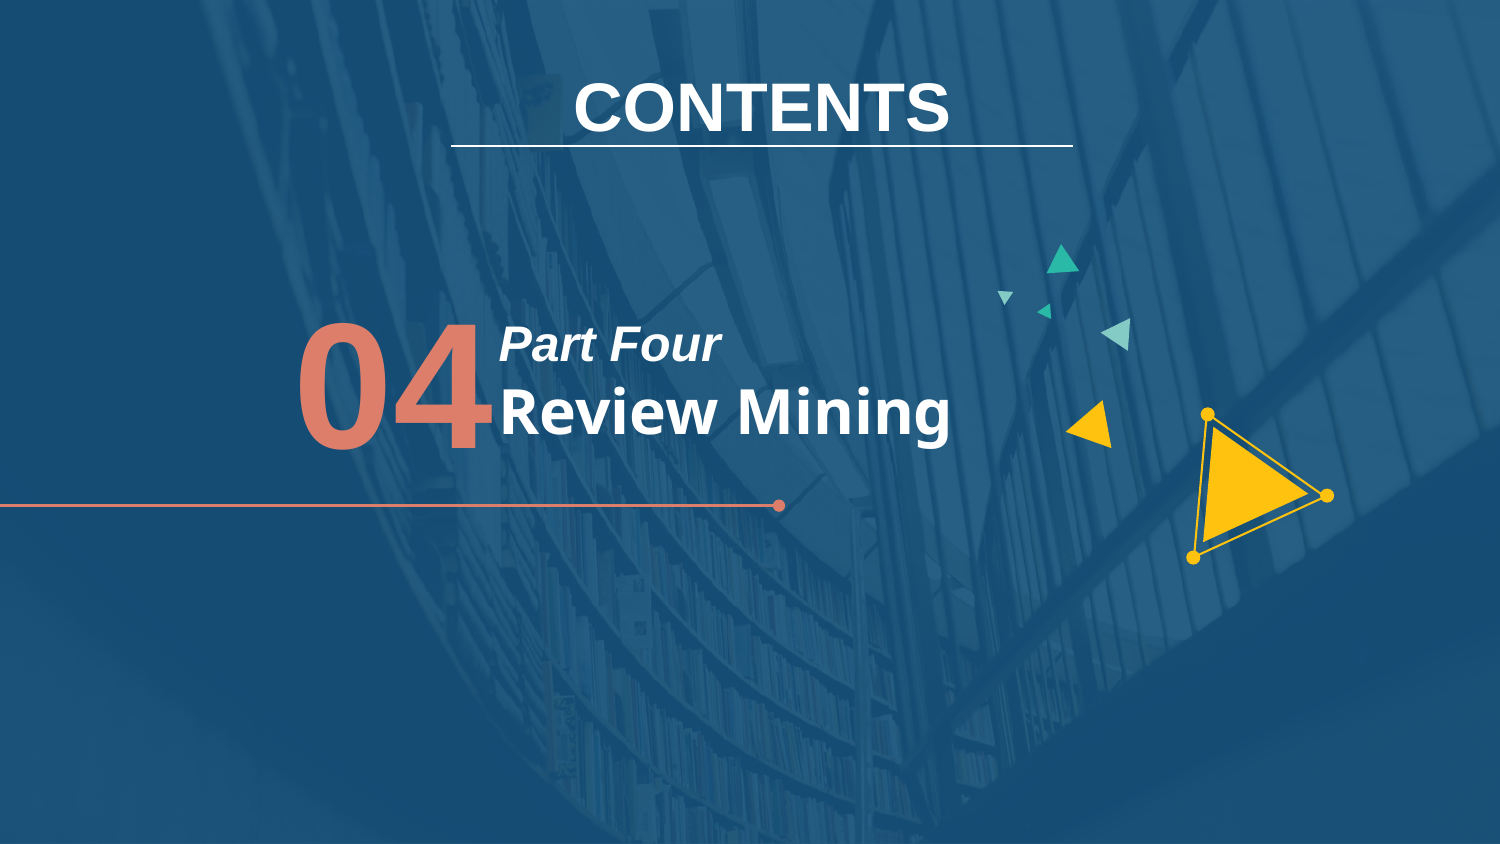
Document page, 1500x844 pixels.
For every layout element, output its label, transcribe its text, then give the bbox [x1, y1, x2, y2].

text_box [957, 275, 1354, 560]
picture [0, 0, 1500, 844]
text_box Part Four [487, 305, 779, 377]
text_box 04 [292, 269, 495, 485]
text_box CONTENTS [571, 62, 954, 145]
text_box Review Mining [487, 366, 952, 453]
